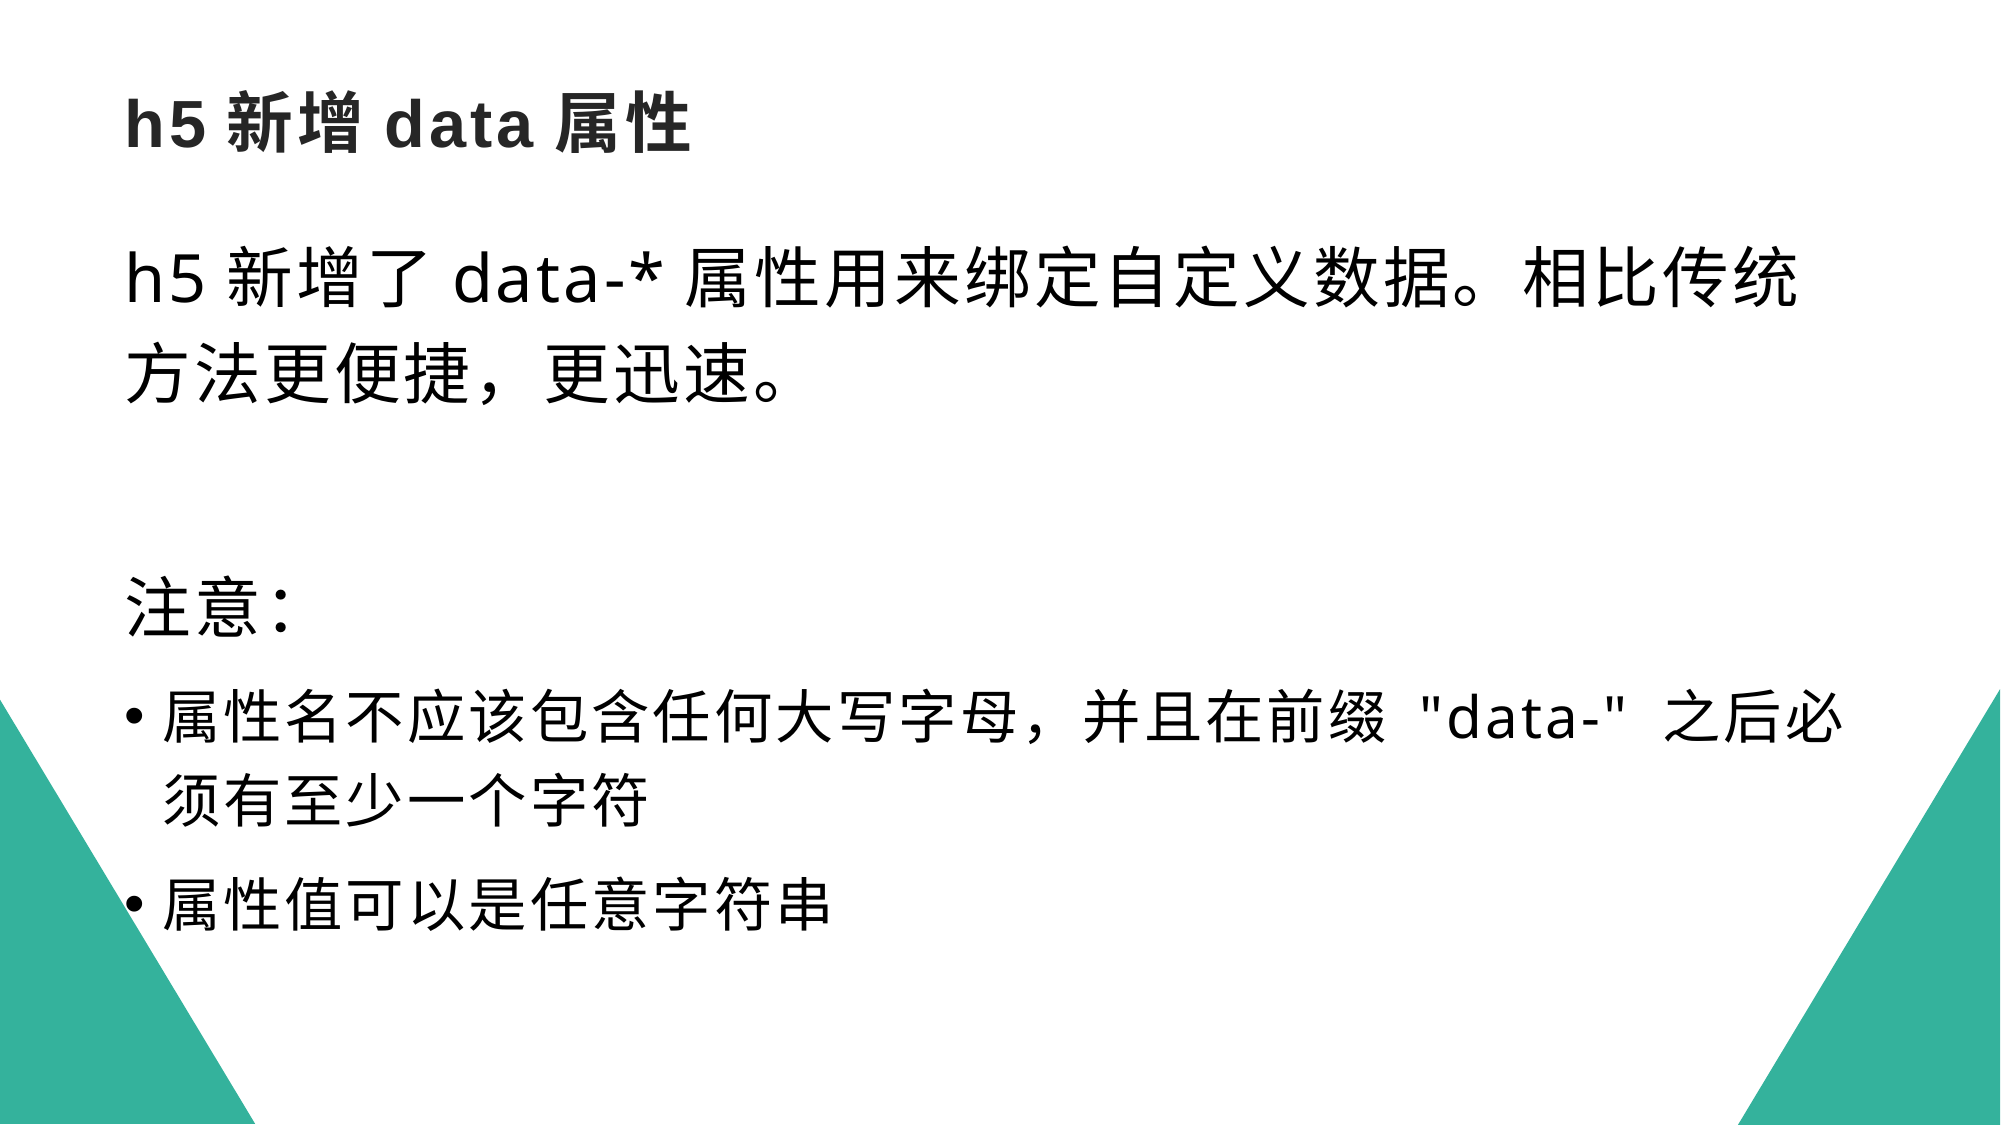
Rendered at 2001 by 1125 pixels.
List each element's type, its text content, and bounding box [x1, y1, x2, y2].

title h5新增data属性 [109, 72, 1891, 146]
list h5新增了data-*属性用来绑定自定义数据。相比传统方法更便捷，更迅速。 注意： 属性名不应该包含任何大写字母，并且在前缀 "data-" 之后必须有至少一个字符 属性值可以是任意字符串 [109, 211, 1869, 1041]
